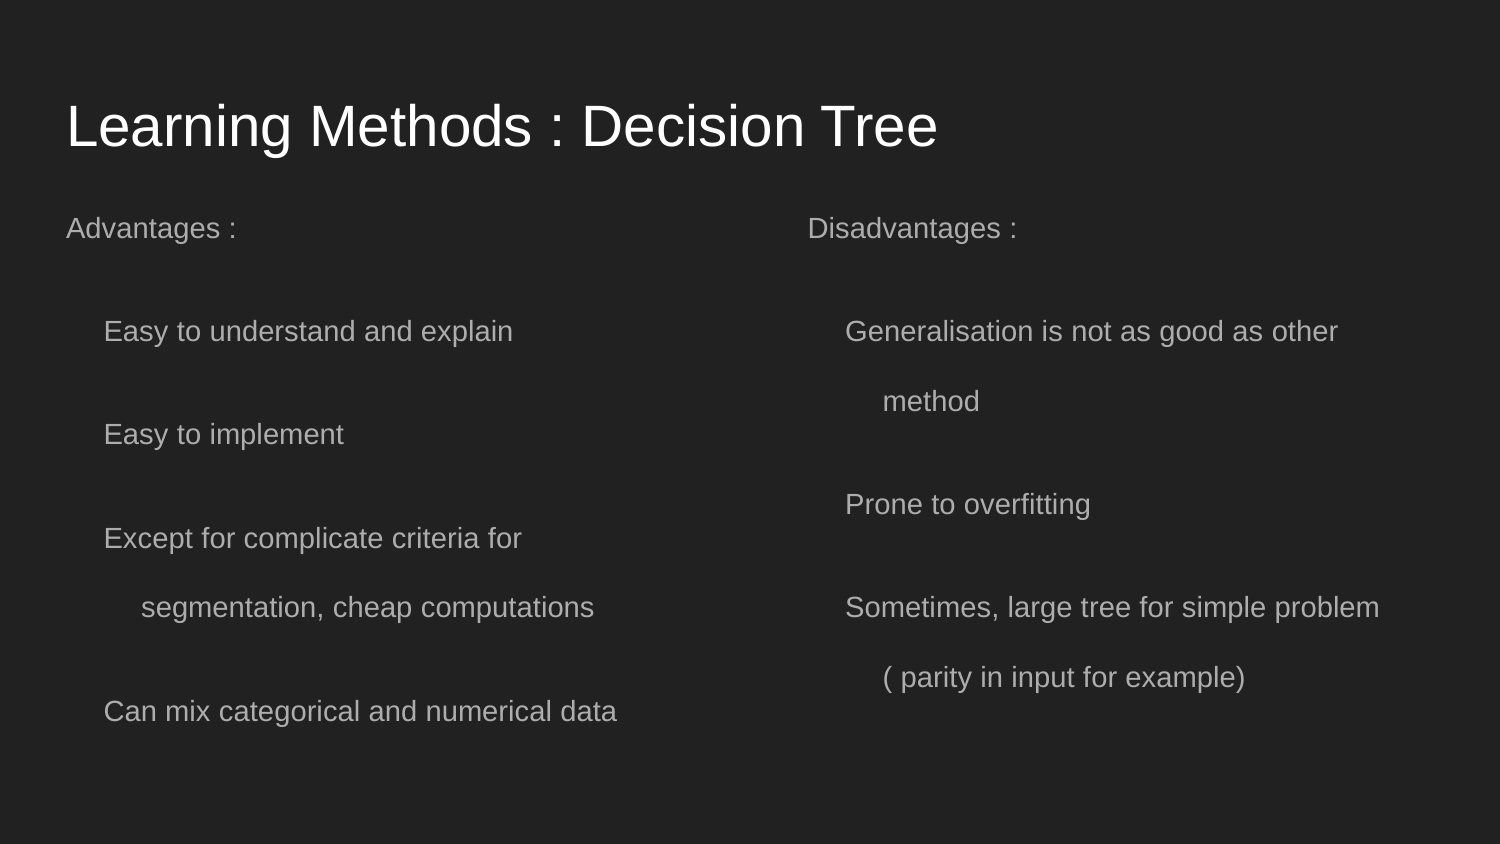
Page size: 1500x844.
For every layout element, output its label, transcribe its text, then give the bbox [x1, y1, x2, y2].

title Learning Methods : Decision Tree [51, 72, 1449, 167]
list Disadvantages : Generalisation is not as good as other method Prone to overfitting Sometimes, large tree for simple problem ( parity in input for example) [792, 189, 1449, 750]
list Advantages : Easy to understand and explain Easy to implement Except for complicate criteria for segmentation, cheap computations Can mix categorical and numerical data [51, 189, 708, 750]
